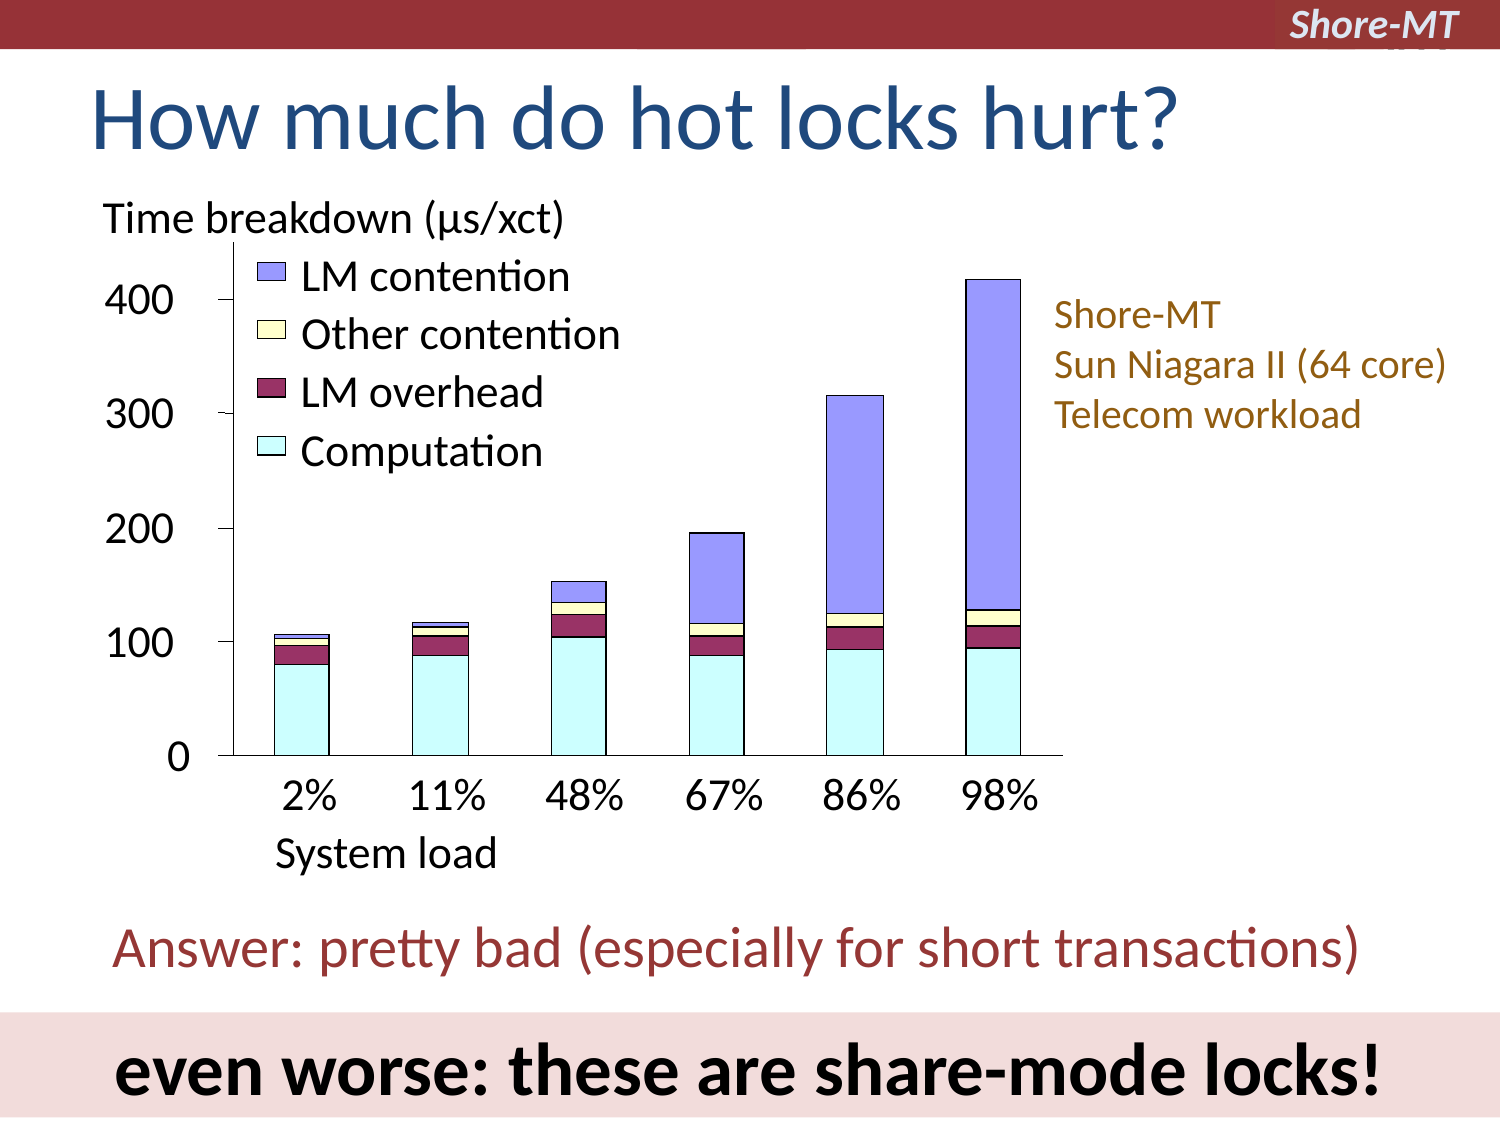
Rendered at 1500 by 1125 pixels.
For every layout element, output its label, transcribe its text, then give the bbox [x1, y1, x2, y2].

text_box Answer: pretty bad (especially for short transactions) [97, 901, 1425, 987]
title How much do hot locks hurt? [74, 44, 1426, 176]
text_box even worse: these are share-mode locks! [0, 1012, 1500, 1118]
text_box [99, 187, 1063, 879]
text_box Shore-MT Sun Niagara II (64 core) Telecom workload [1066, 279, 1475, 445]
